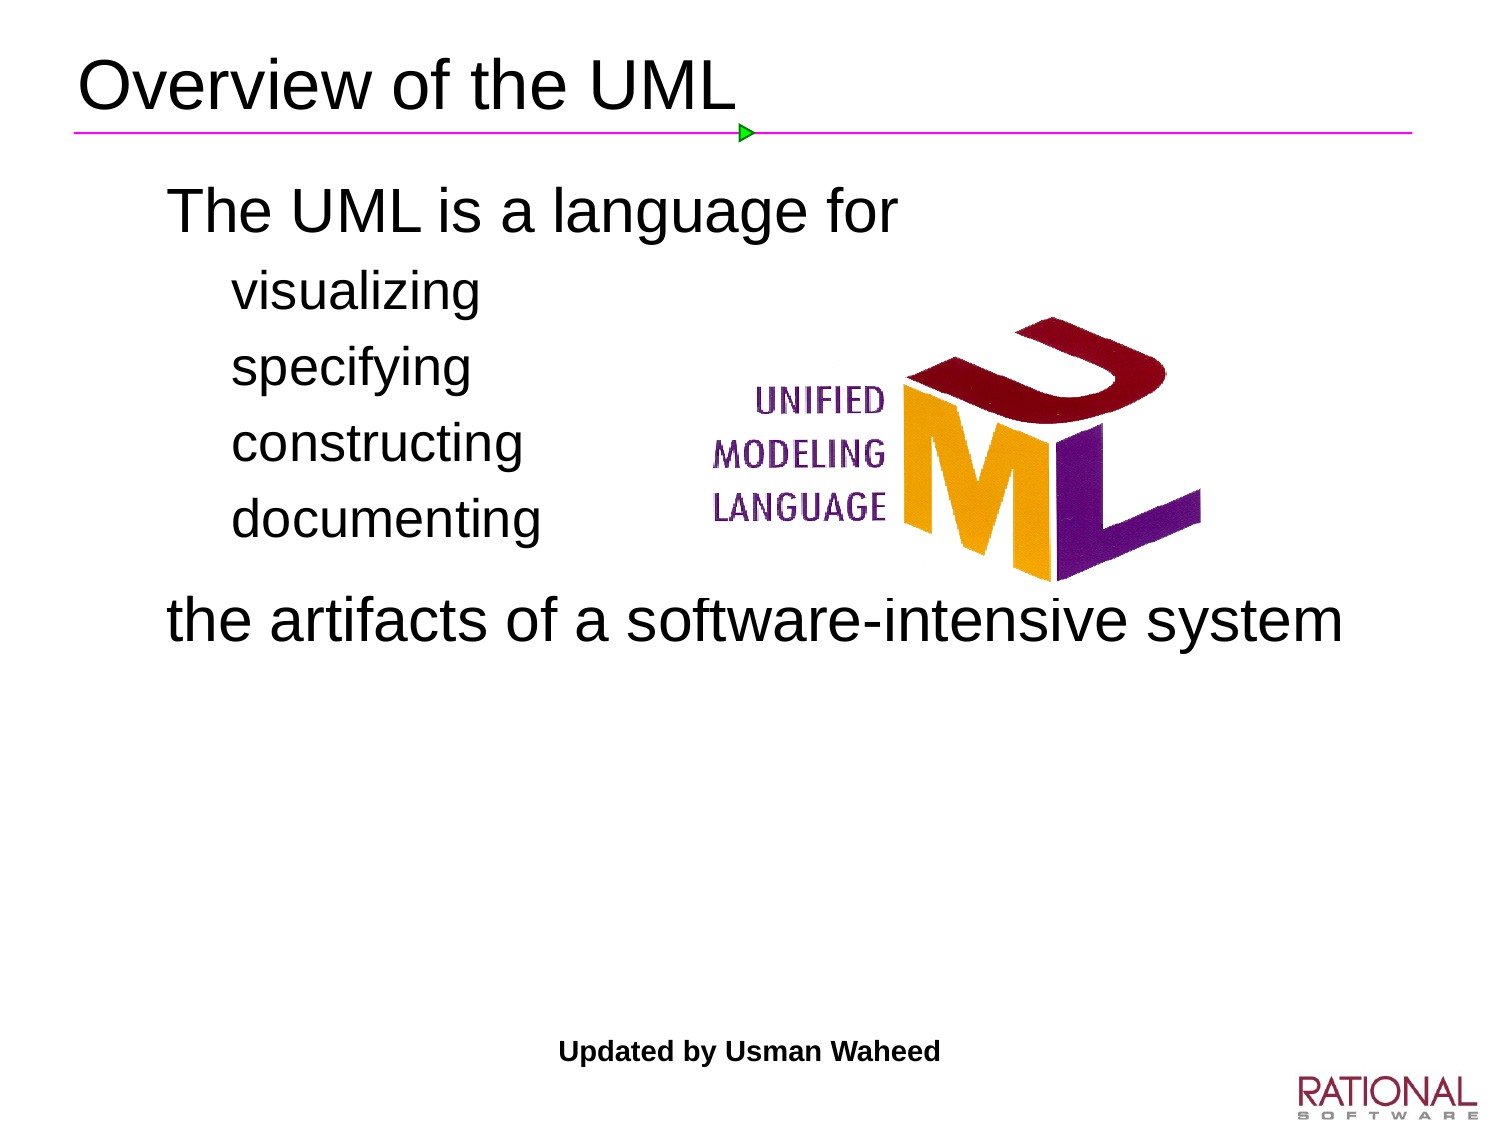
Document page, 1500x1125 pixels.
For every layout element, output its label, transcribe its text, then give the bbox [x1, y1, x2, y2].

picture [1275, 1070, 1500, 1125]
footer Updated by Usman Waheed [512, 1024, 988, 1101]
list The UML is a language for visualizing specifying constructing documenting the artifacts of a software-intensive system [75, 162, 1388, 988]
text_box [699, 300, 1238, 599]
title Overview of the UML [62, 37, 1397, 125]
